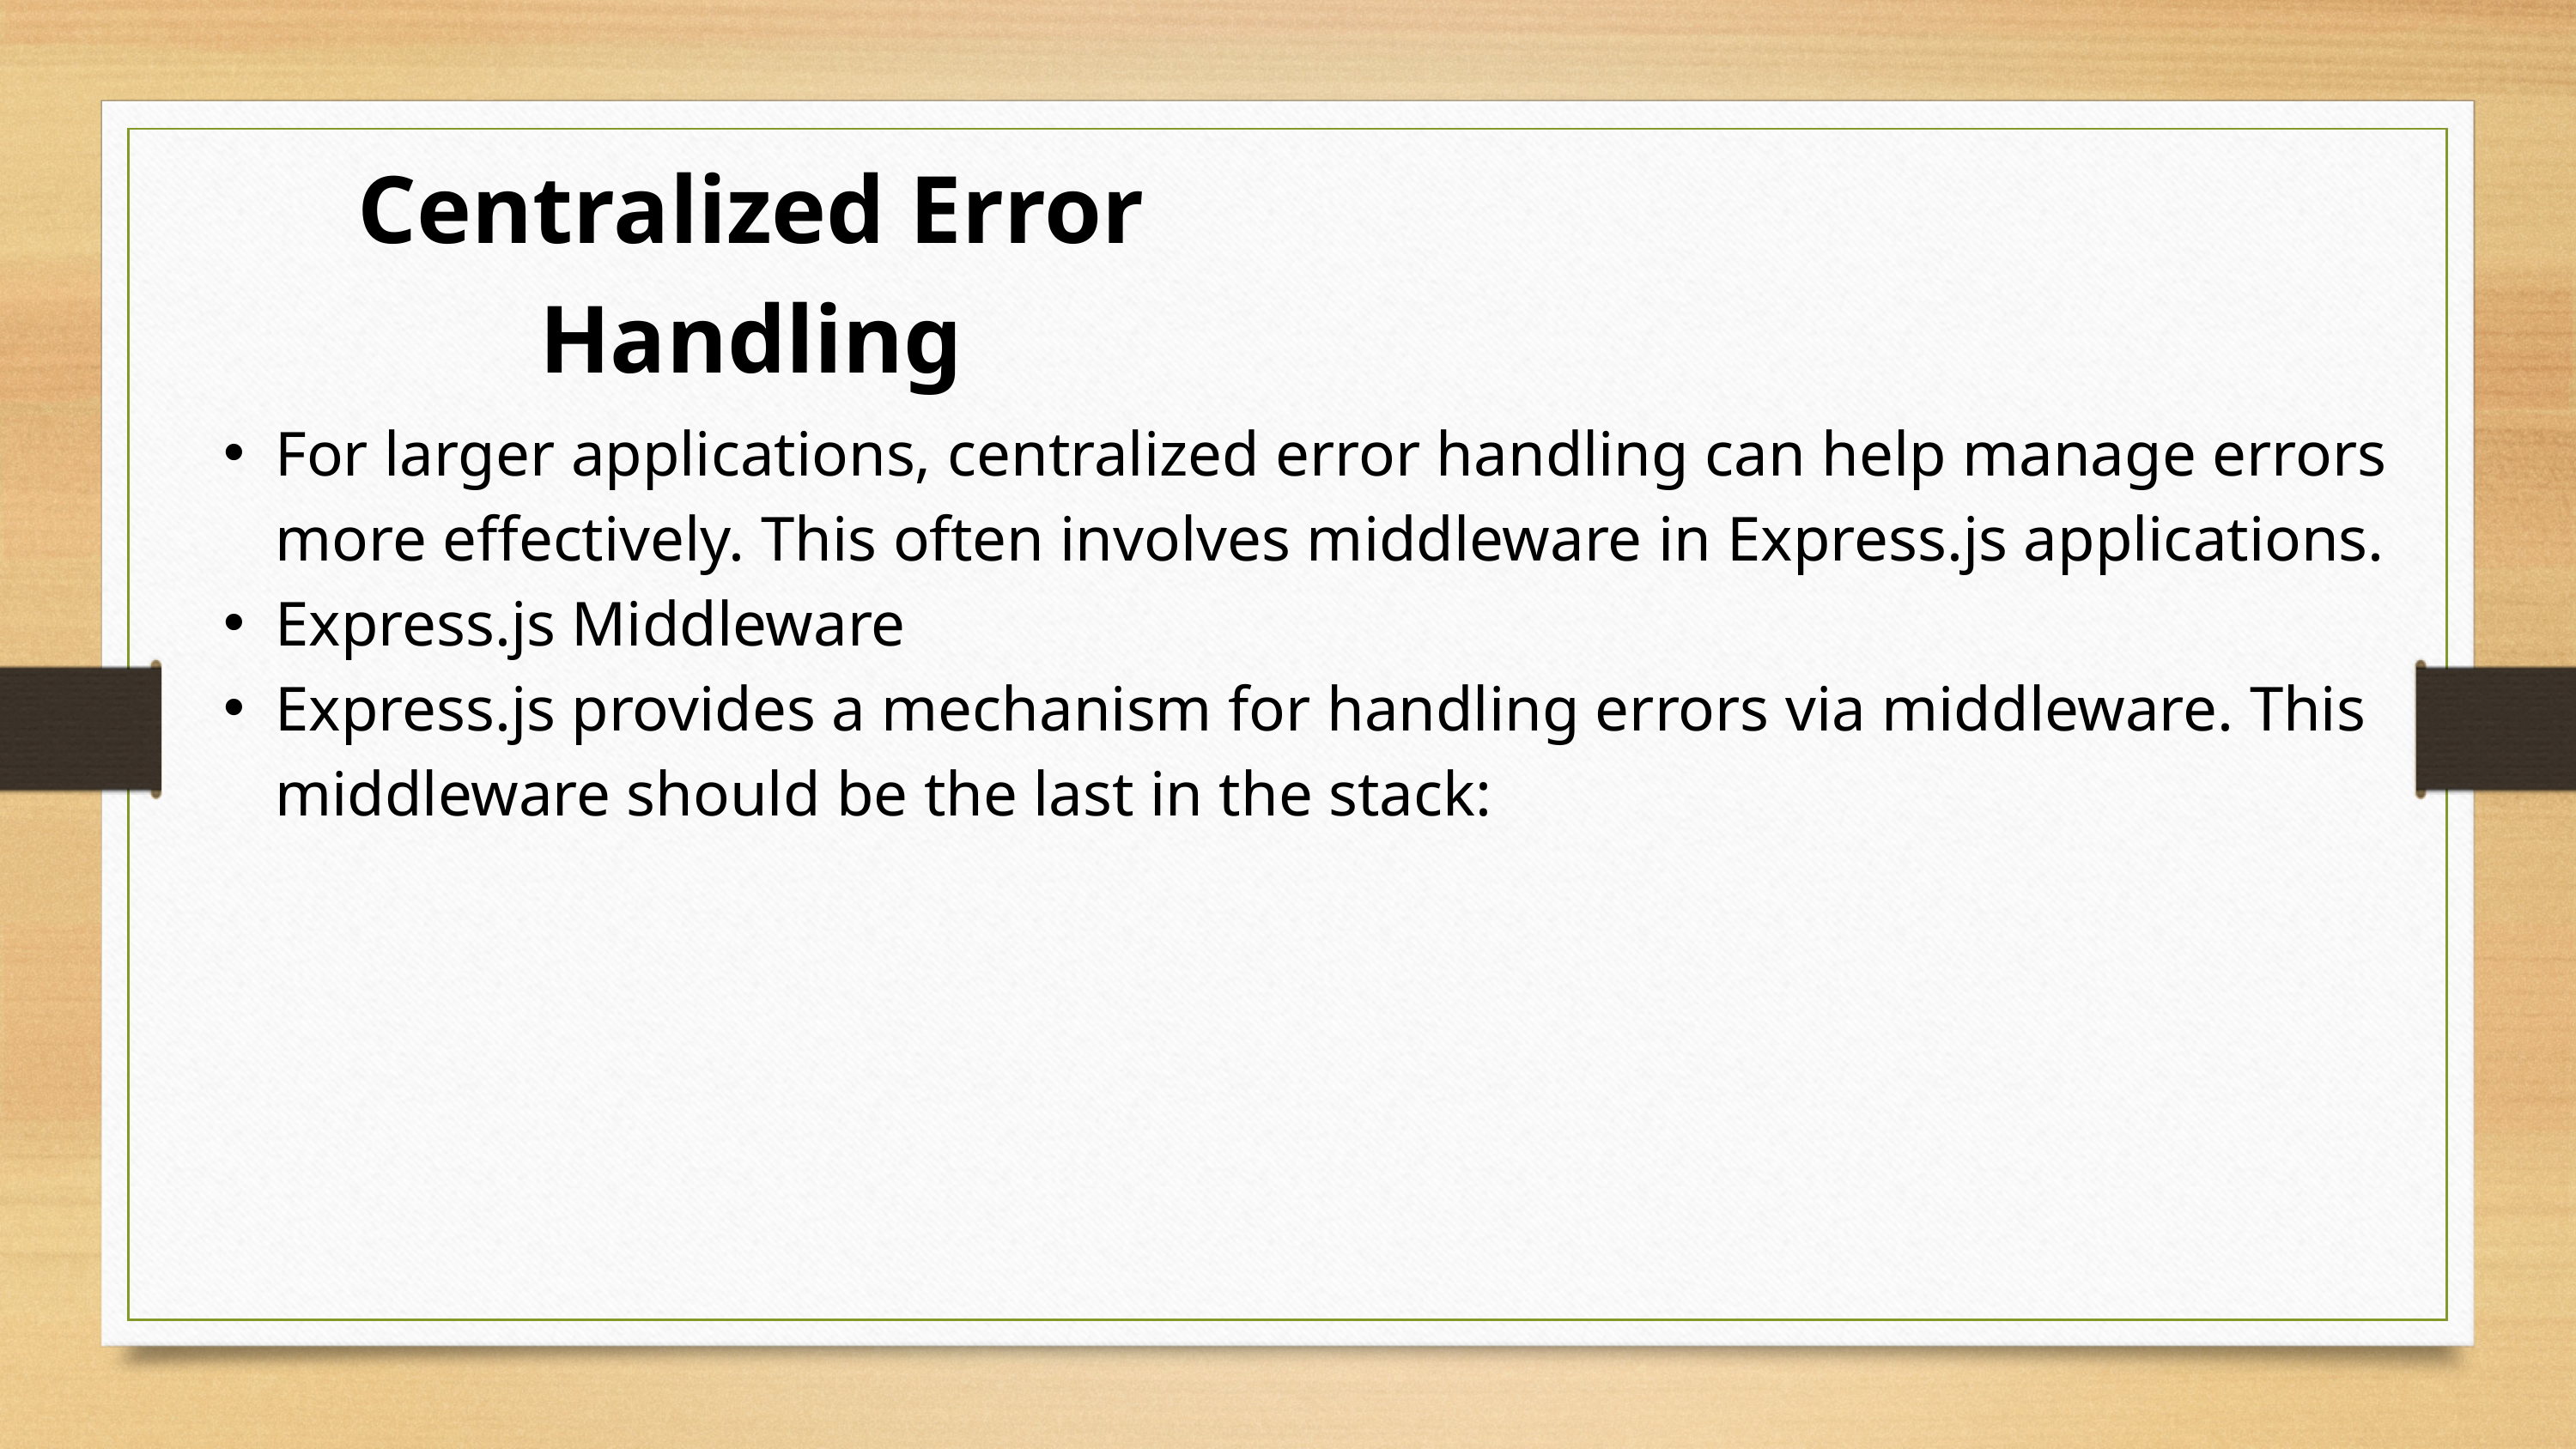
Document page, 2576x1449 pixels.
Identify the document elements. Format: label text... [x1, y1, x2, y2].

picture [0, 0, 2576, 1449]
text_box Centralized Error Handling [144, 131, 1358, 392]
text_box For larger applications, centralized error handling can help manage errors more effectively. This often involves middleware in Express.js applications. Express.js Middleware Express.js provides a mechanism for handling errors via middleware. This middleware should be the last in the stack: [172, 403, 2404, 999]
